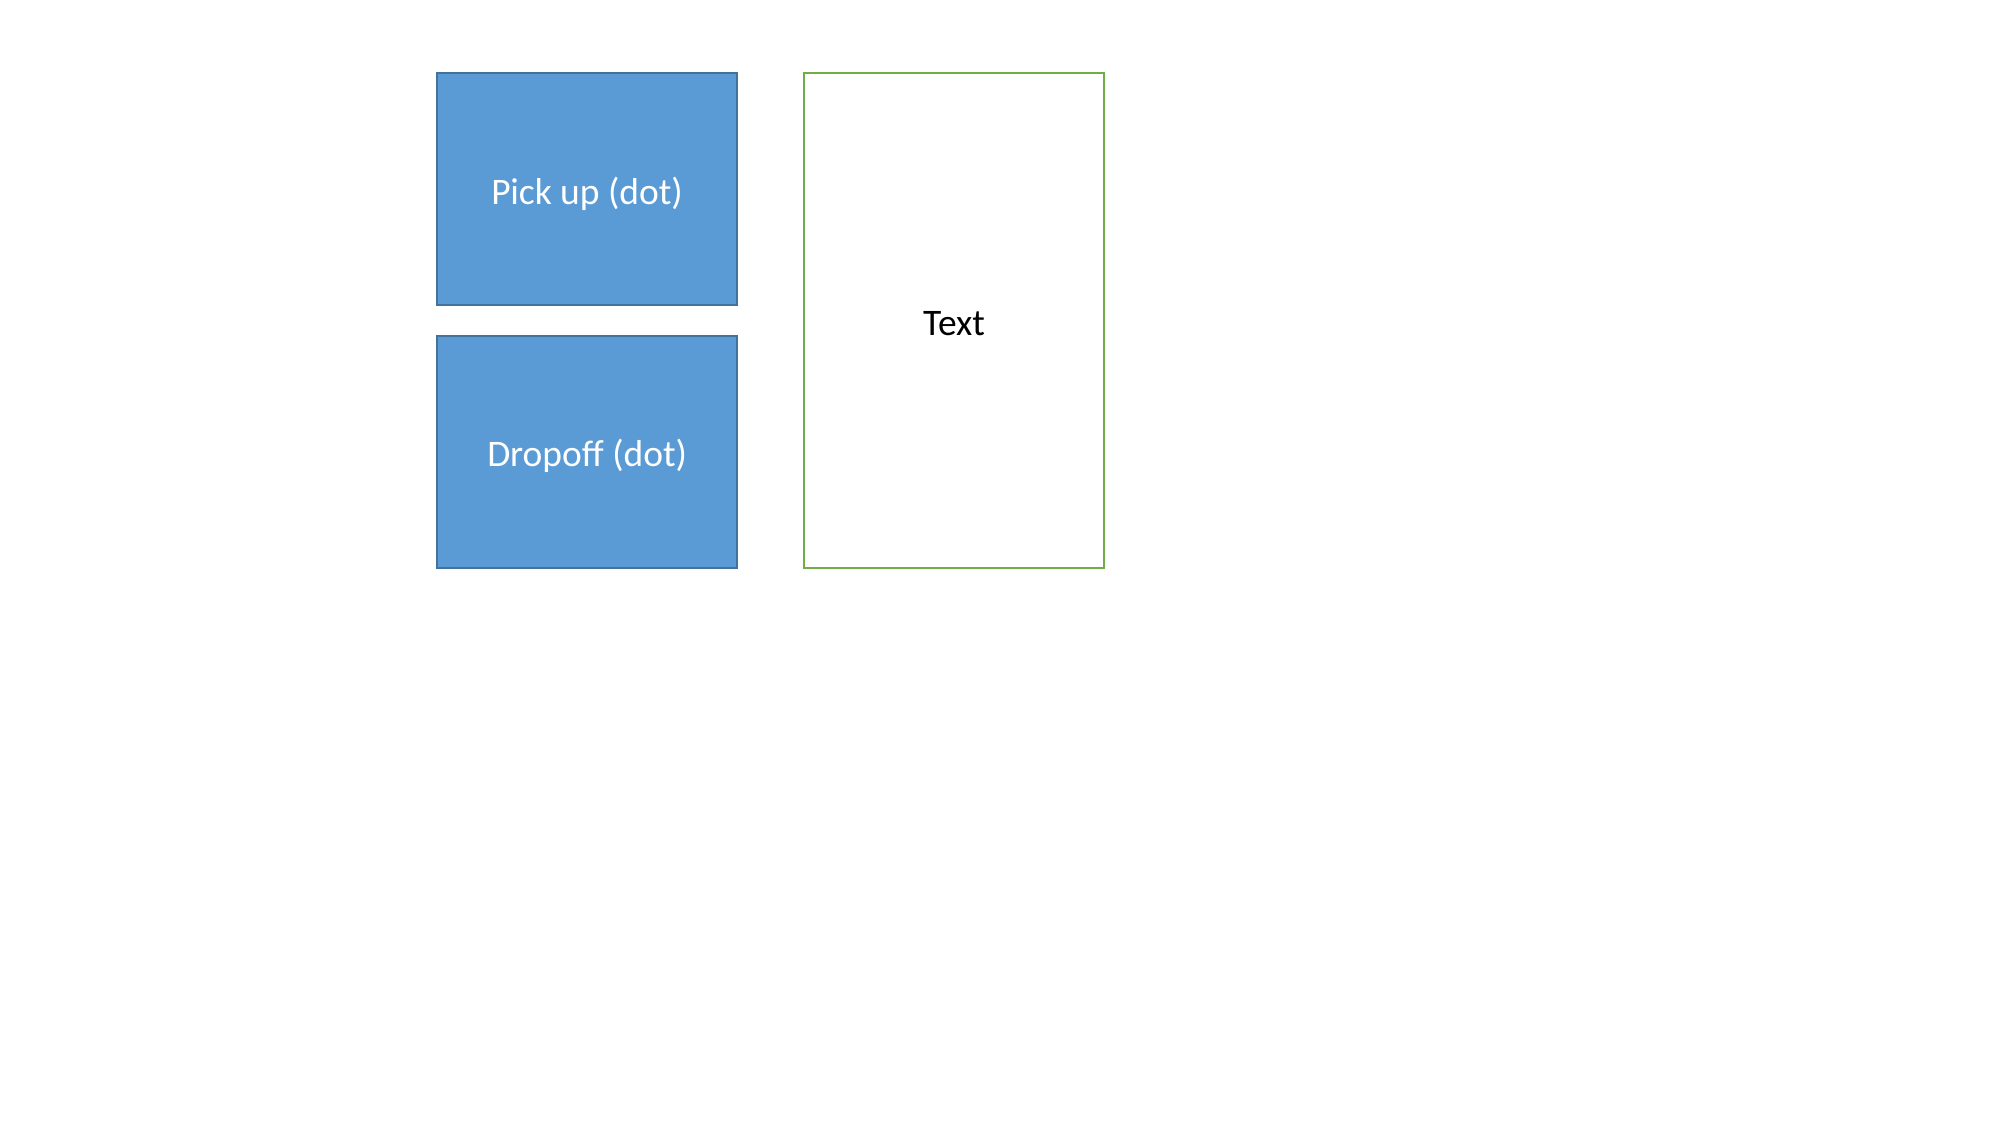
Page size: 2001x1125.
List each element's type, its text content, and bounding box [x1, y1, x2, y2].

text_box Pick up (dot) [436, 72, 738, 306]
text_box Text [803, 72, 1105, 569]
text_box Dropoff (dot) [436, 335, 738, 569]
